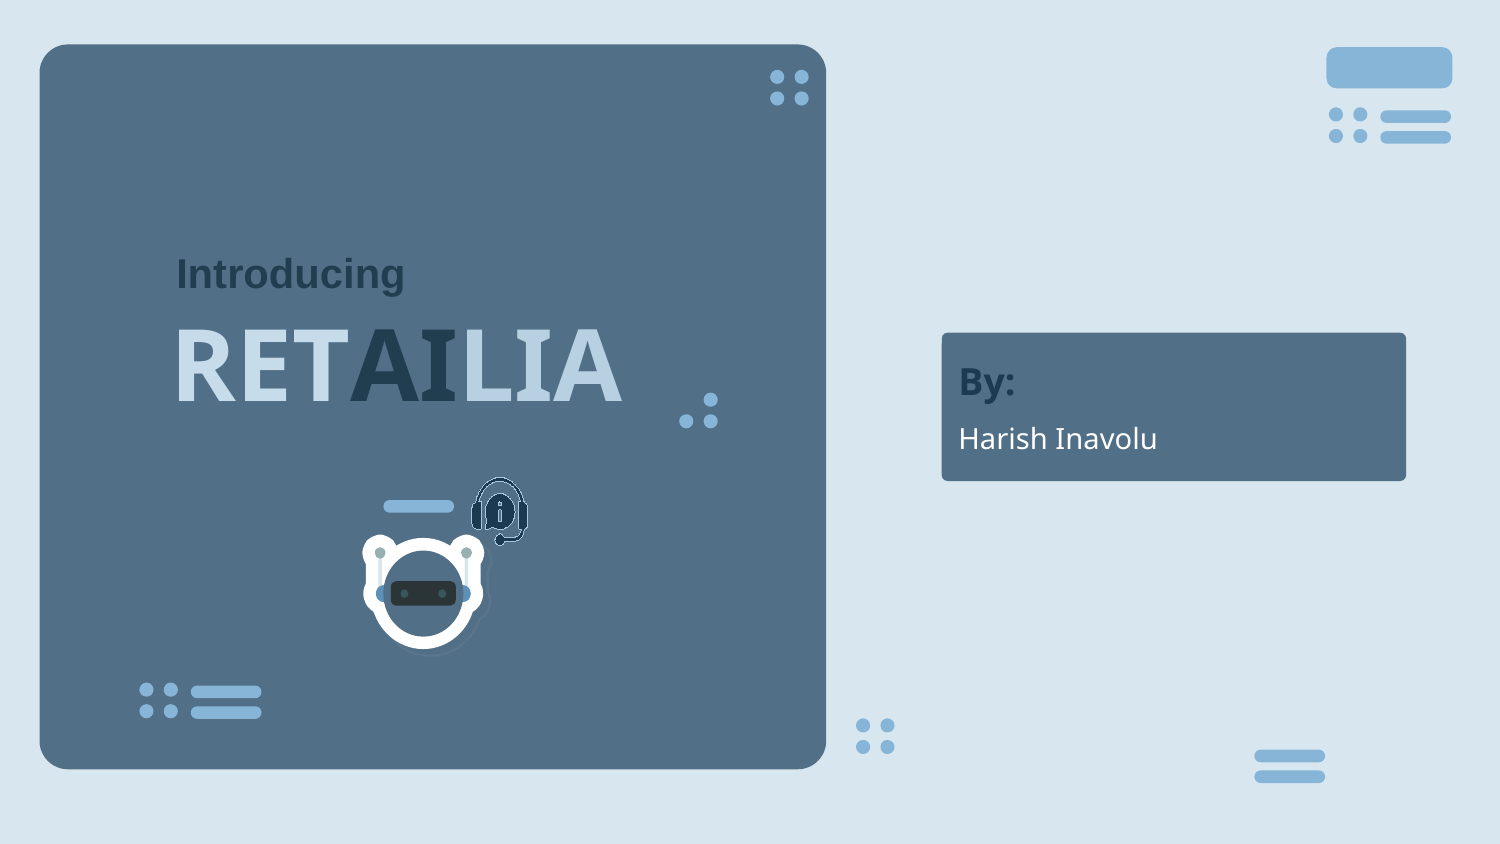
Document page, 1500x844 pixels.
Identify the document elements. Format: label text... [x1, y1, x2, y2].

text_box Introducing [161, 239, 606, 305]
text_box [139, 682, 262, 720]
text_box [39, 44, 827, 770]
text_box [855, 718, 895, 755]
title RETAILIA [155, 286, 711, 437]
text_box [769, 69, 809, 106]
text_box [678, 392, 718, 429]
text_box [374, 546, 473, 637]
text_box [383, 500, 455, 513]
text_box By: Harish Inavolu [941, 332, 1407, 482]
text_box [471, 477, 529, 546]
